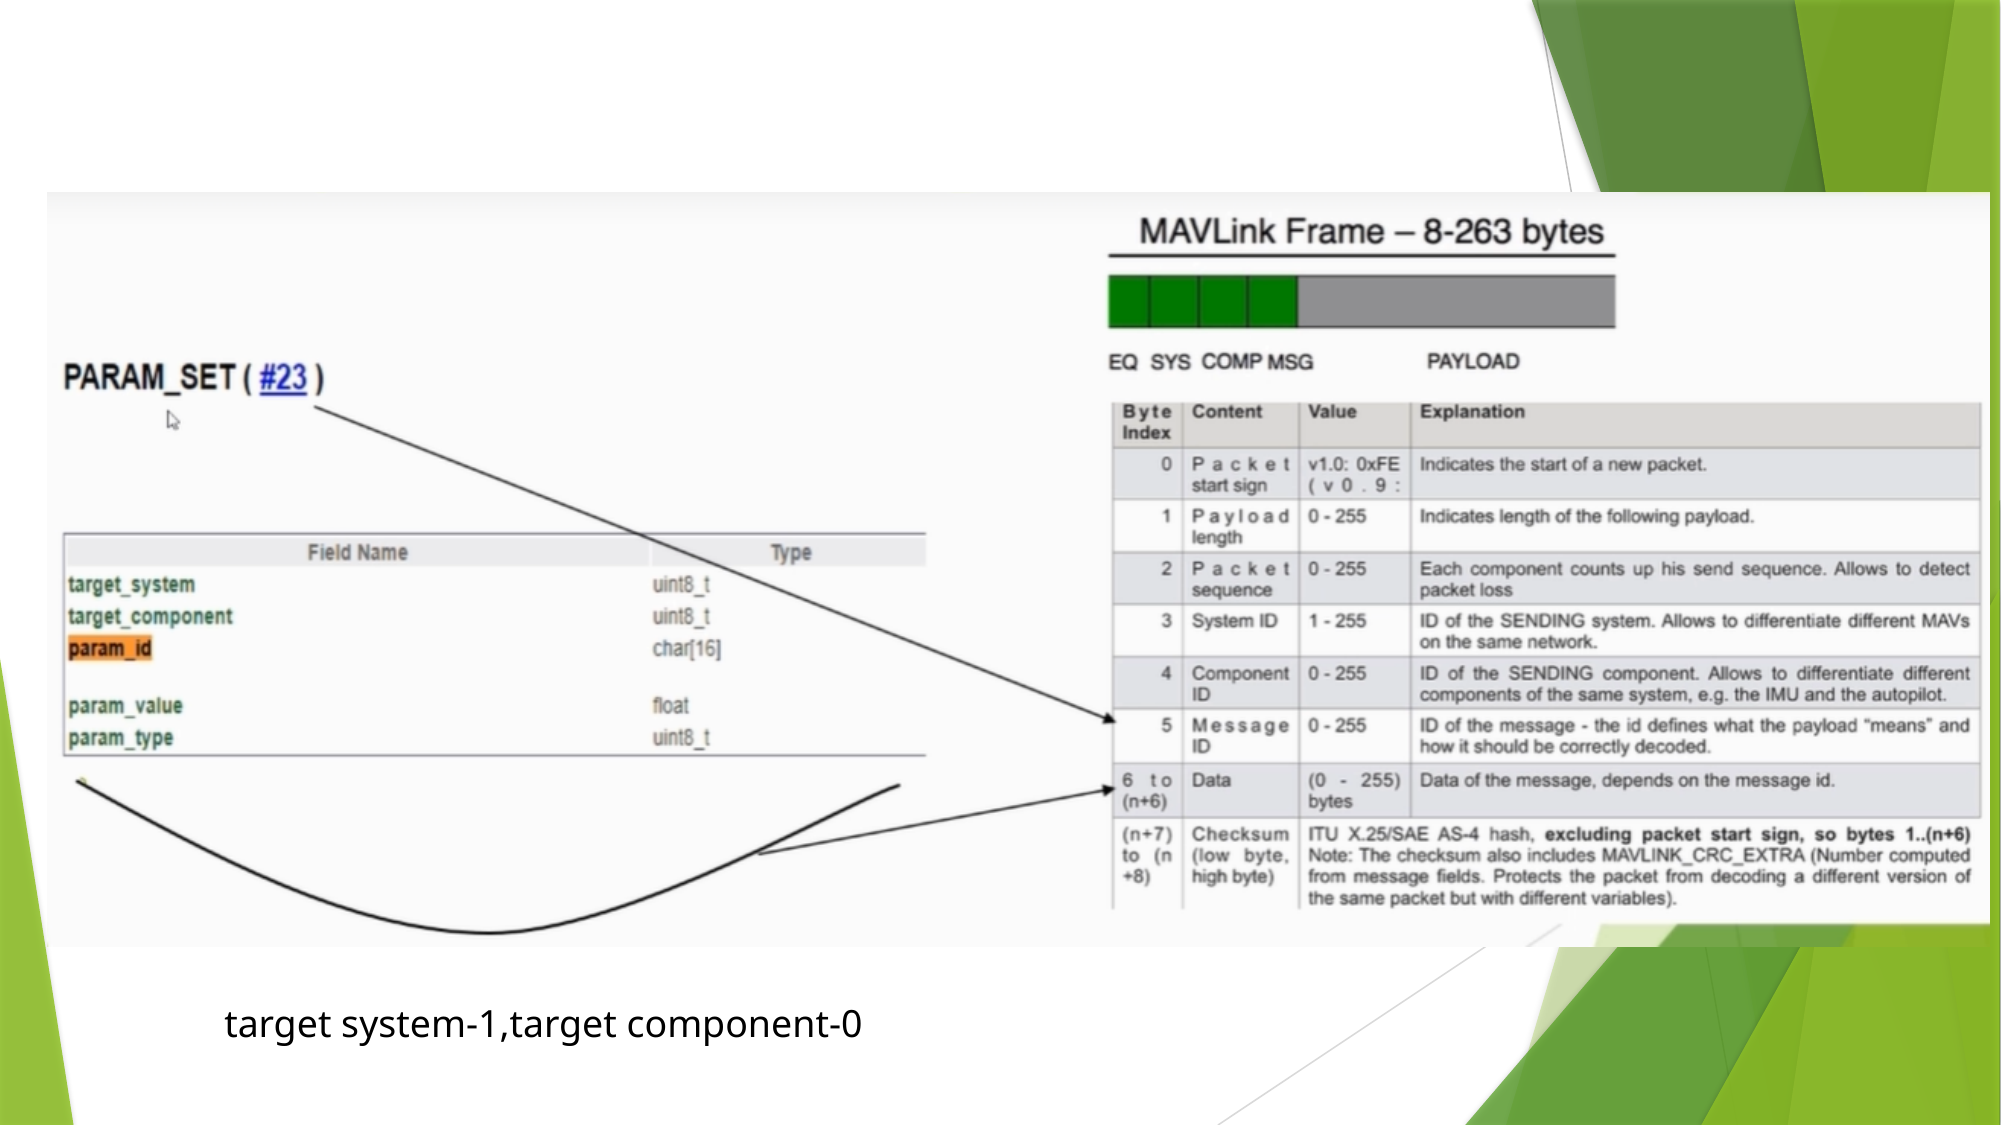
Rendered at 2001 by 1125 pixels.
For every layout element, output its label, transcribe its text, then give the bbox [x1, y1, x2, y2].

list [46, 191, 1991, 948]
text_box target system-1,target component-0 [209, 993, 1119, 1053]
